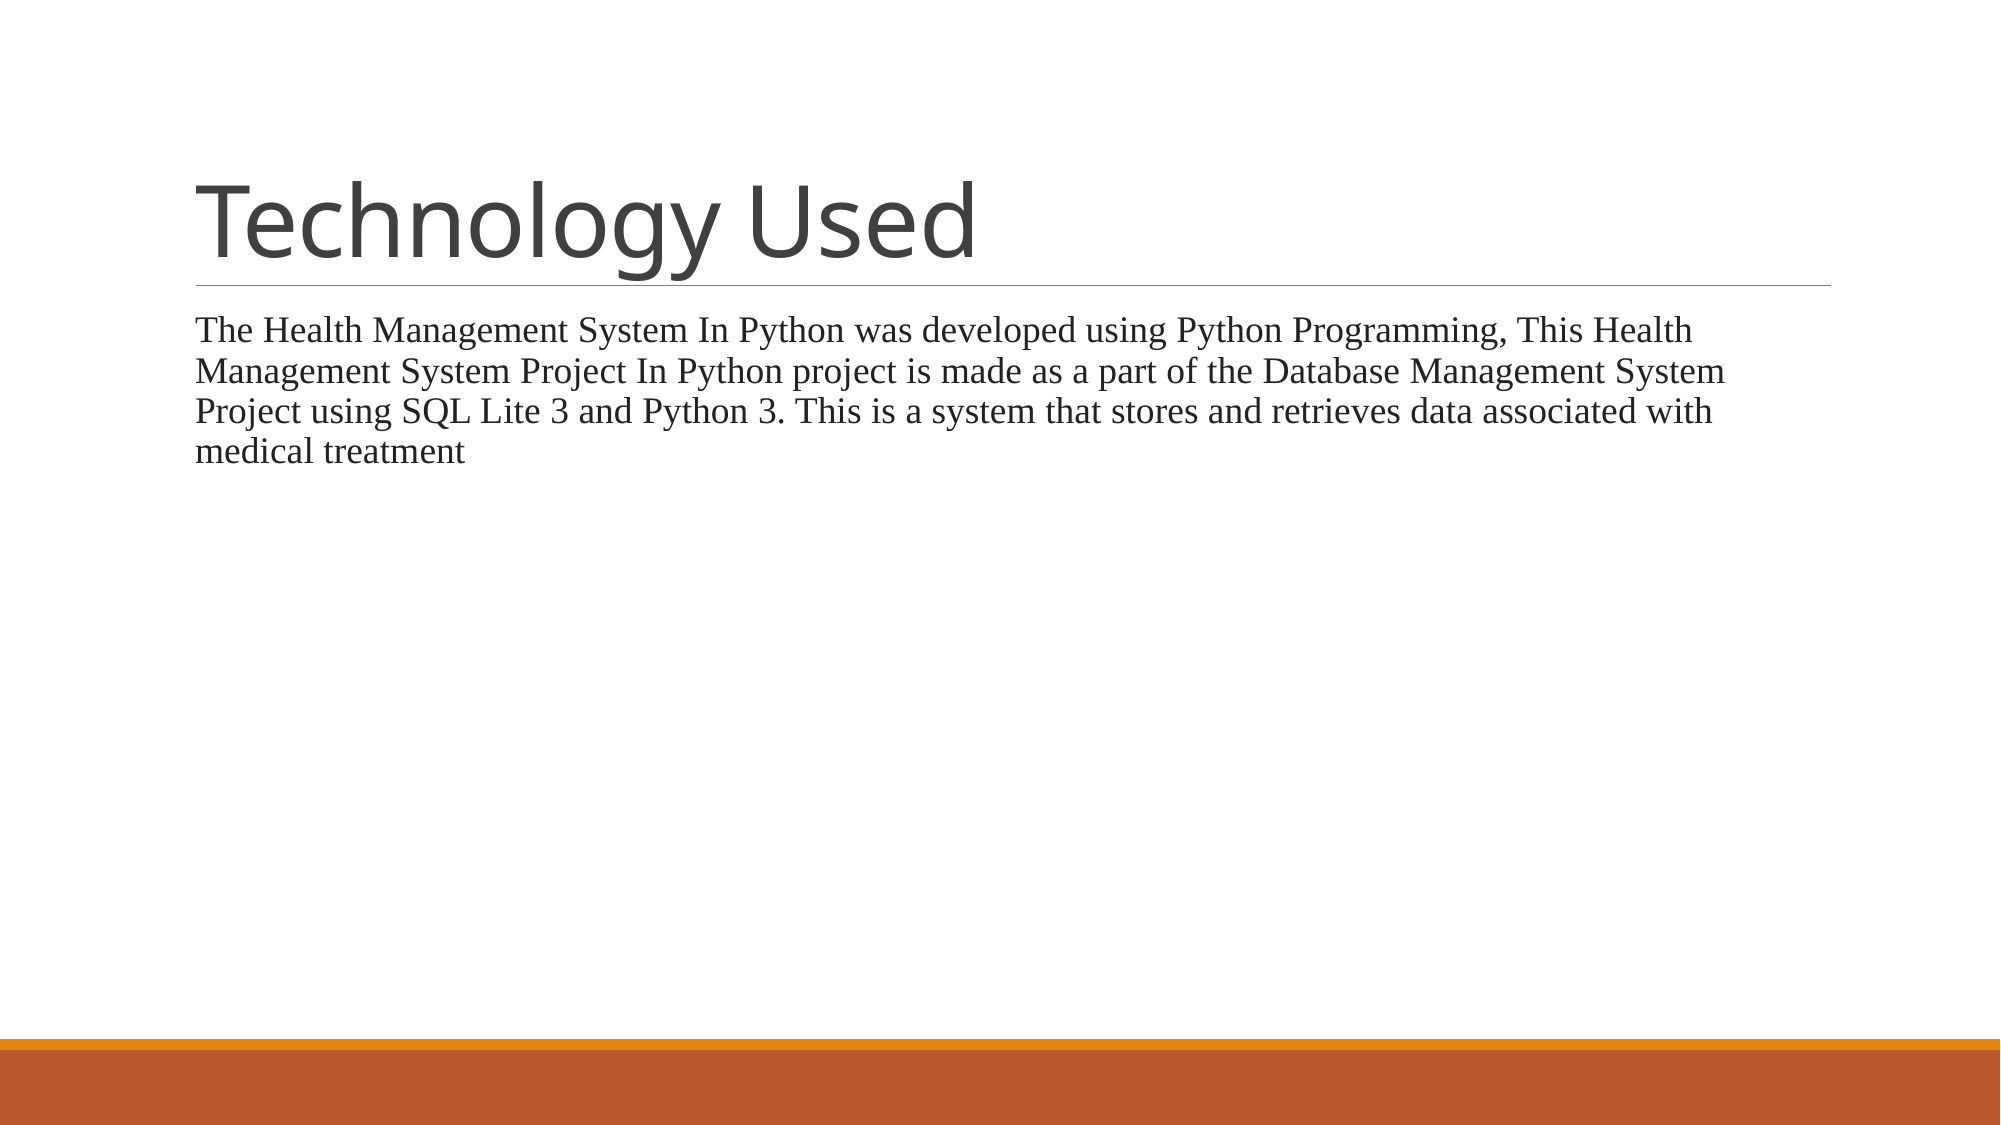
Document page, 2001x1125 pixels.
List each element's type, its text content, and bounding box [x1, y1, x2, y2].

list The Health Management System In Python was developed using Python Programming, This Health Management System Project In Python project is made as a part of the Database Management System Project using SQL Lite 3 and Python 3. This is a system that stores and retrieves data associated with medical treatment [180, 302, 1830, 963]
title Technology Used [180, 47, 1830, 285]
